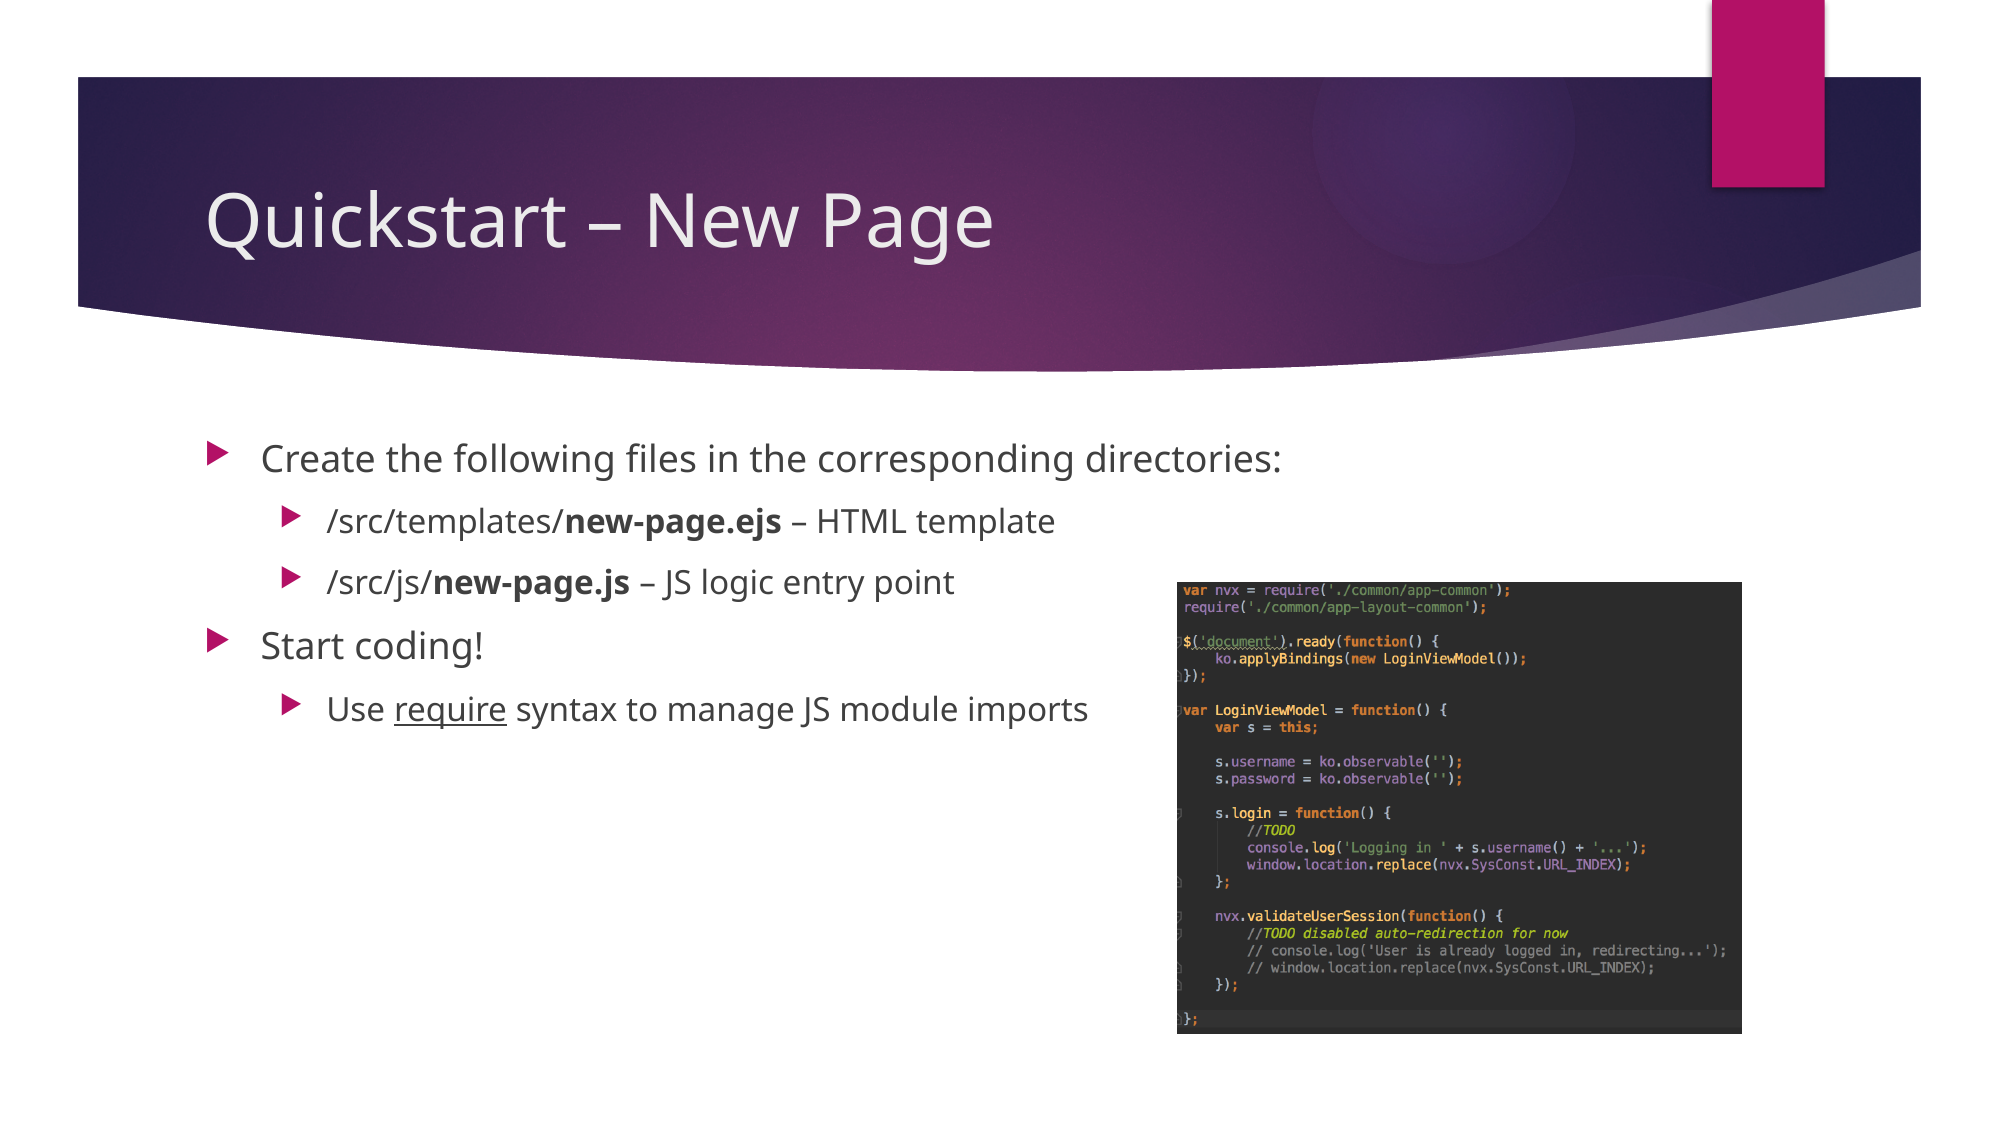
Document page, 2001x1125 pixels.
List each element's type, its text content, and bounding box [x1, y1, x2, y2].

picture [1176, 582, 1742, 1035]
title Quickstart – New Page [189, 159, 1627, 276]
list Create the following files in the corresponding directories: /src/templates/new-page.ejs – HTML template /src/js/new-page.js – JS logic entry point Start coding! Use require syntax to manage JS module imports [189, 427, 1638, 988]
